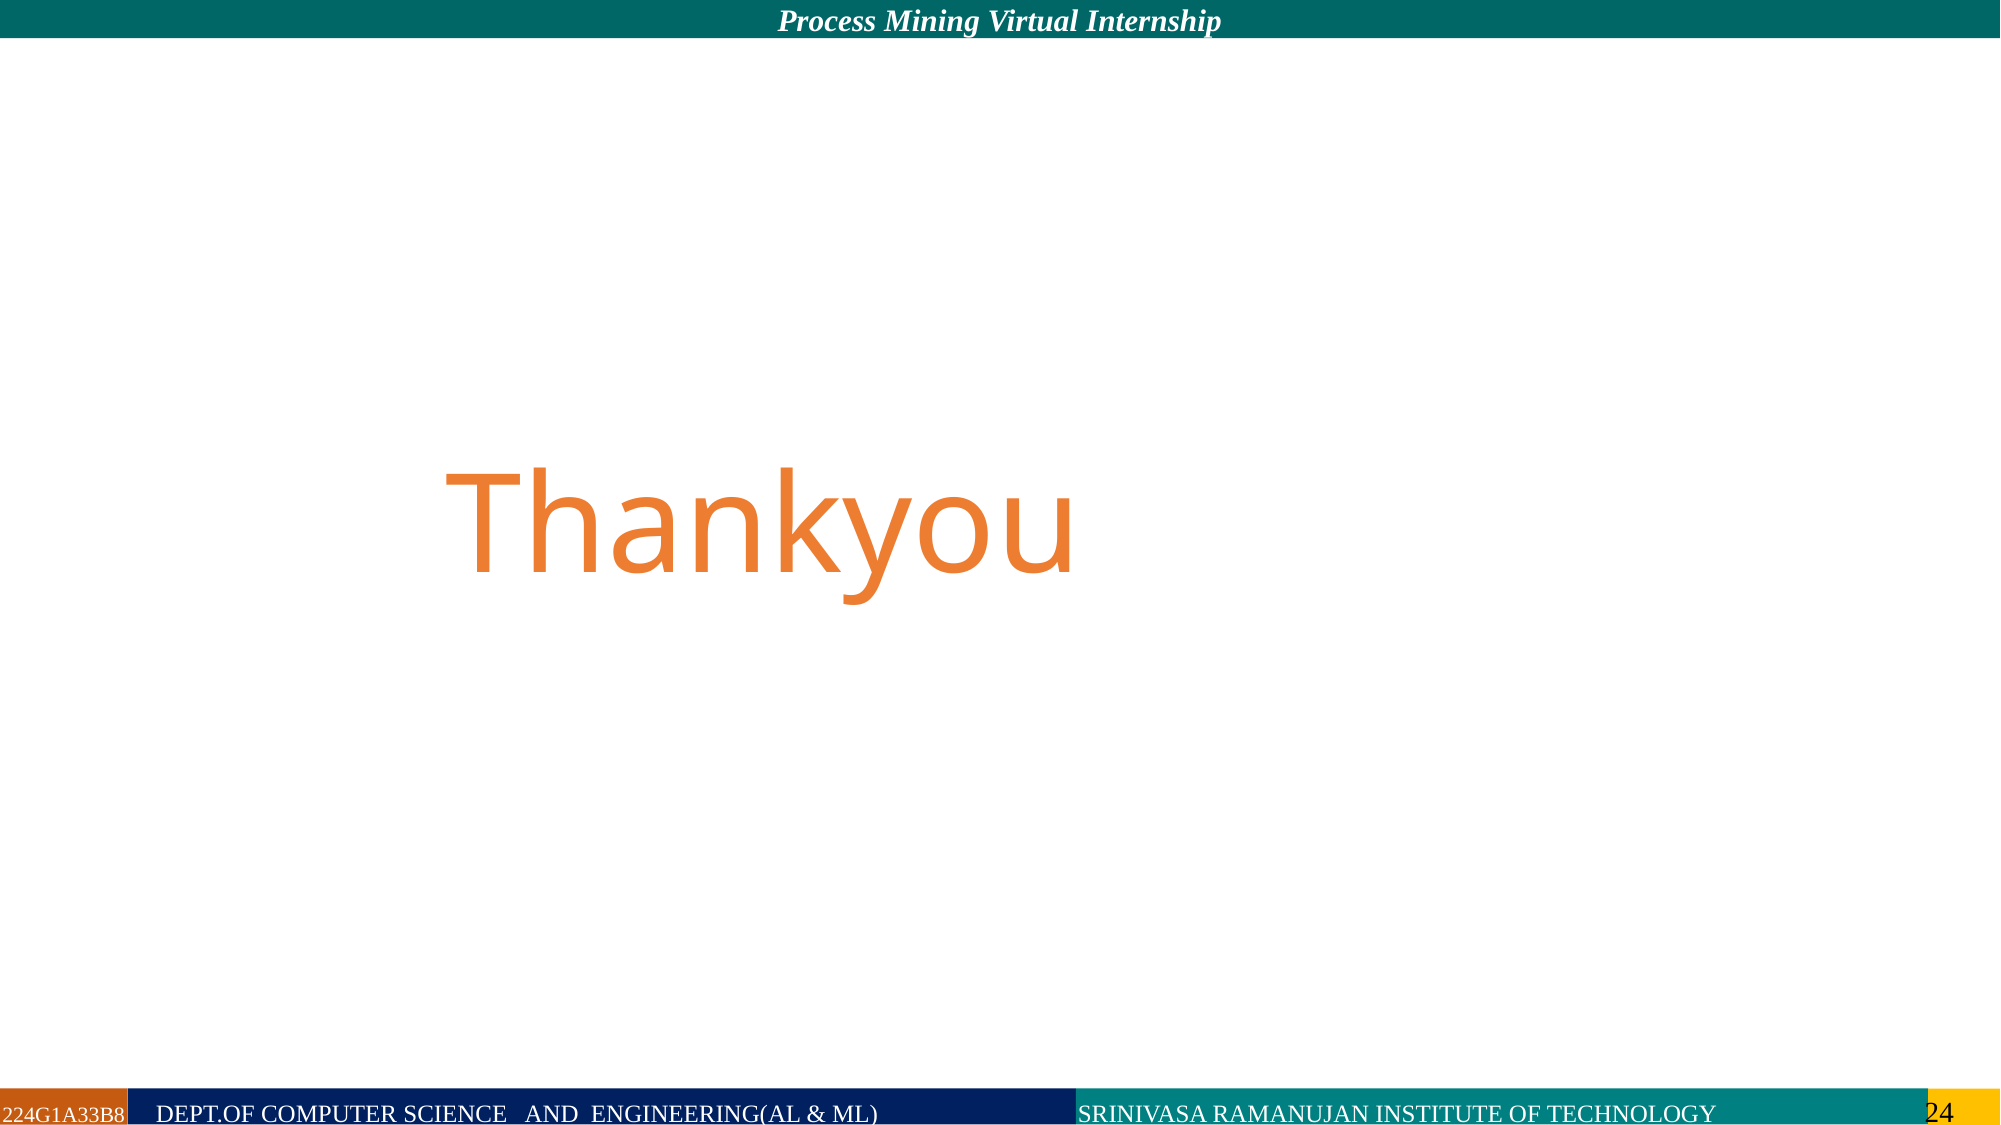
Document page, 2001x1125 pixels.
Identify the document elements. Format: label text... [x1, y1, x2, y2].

text_box 224G1A33B8 DEPT.OF COMPUTER SCIENCE AND ENGINEERING(AL & ML) SRINIVASA RAMANUJAN INSTITUTE OF TECHNOLOGY 24 [0, 1085, 1988, 1125]
text_box Thankyou [431, 427, 1544, 608]
